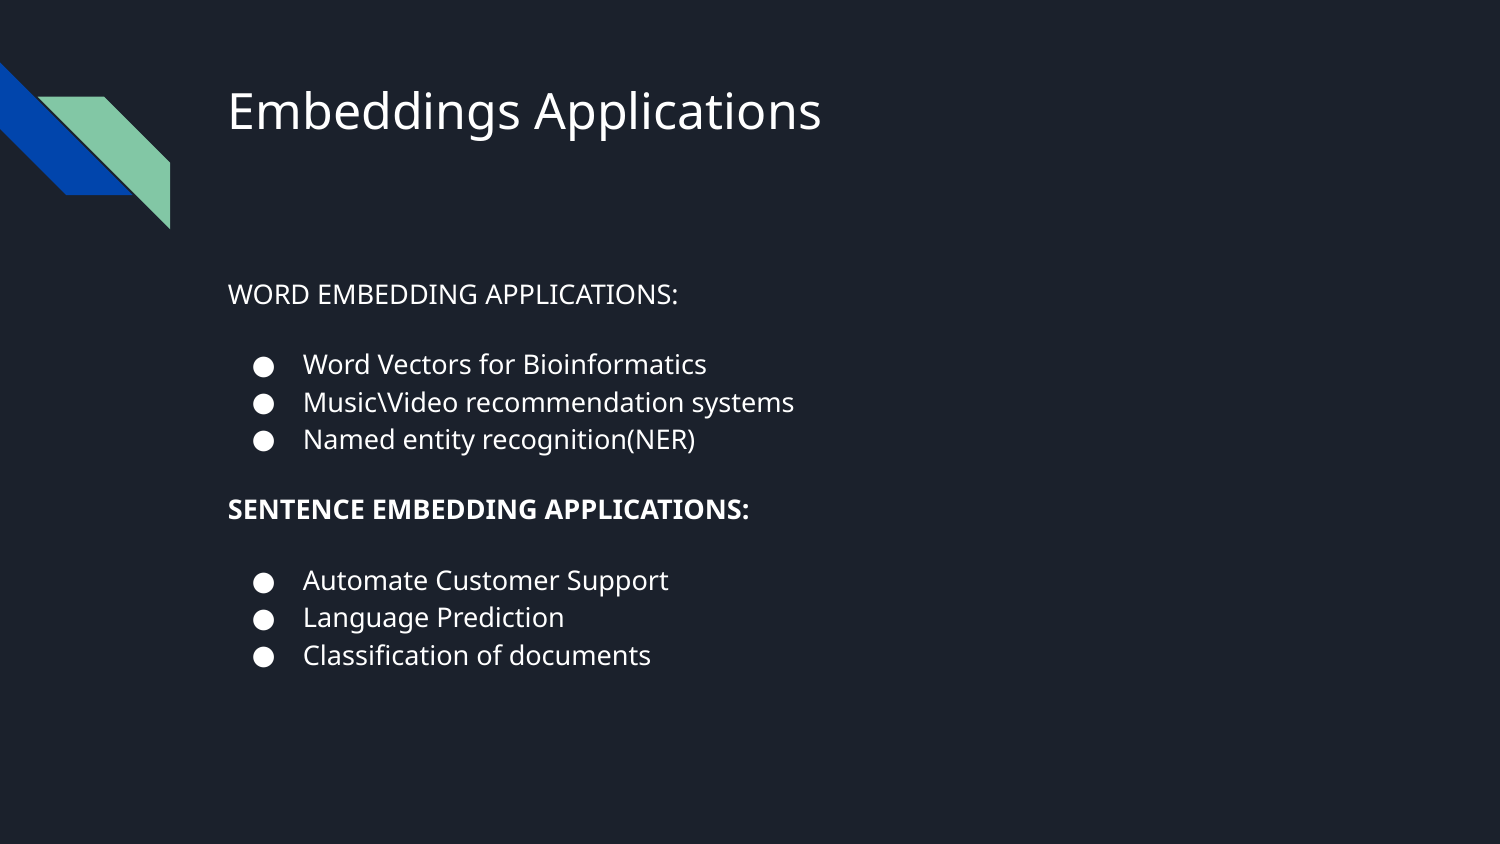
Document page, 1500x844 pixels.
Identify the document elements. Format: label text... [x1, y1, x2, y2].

title Embeddings Applications [212, 64, 1368, 215]
list WORD EMBEDDING APPLICATIONS: Word Vectors for Bioinformatics Music\Video recommendation systems Named entity recognition(NER) SENTENCE EMBEDDING APPLICATIONS: Automate Customer Support Language Prediction Classification of documents [212, 257, 1368, 735]
